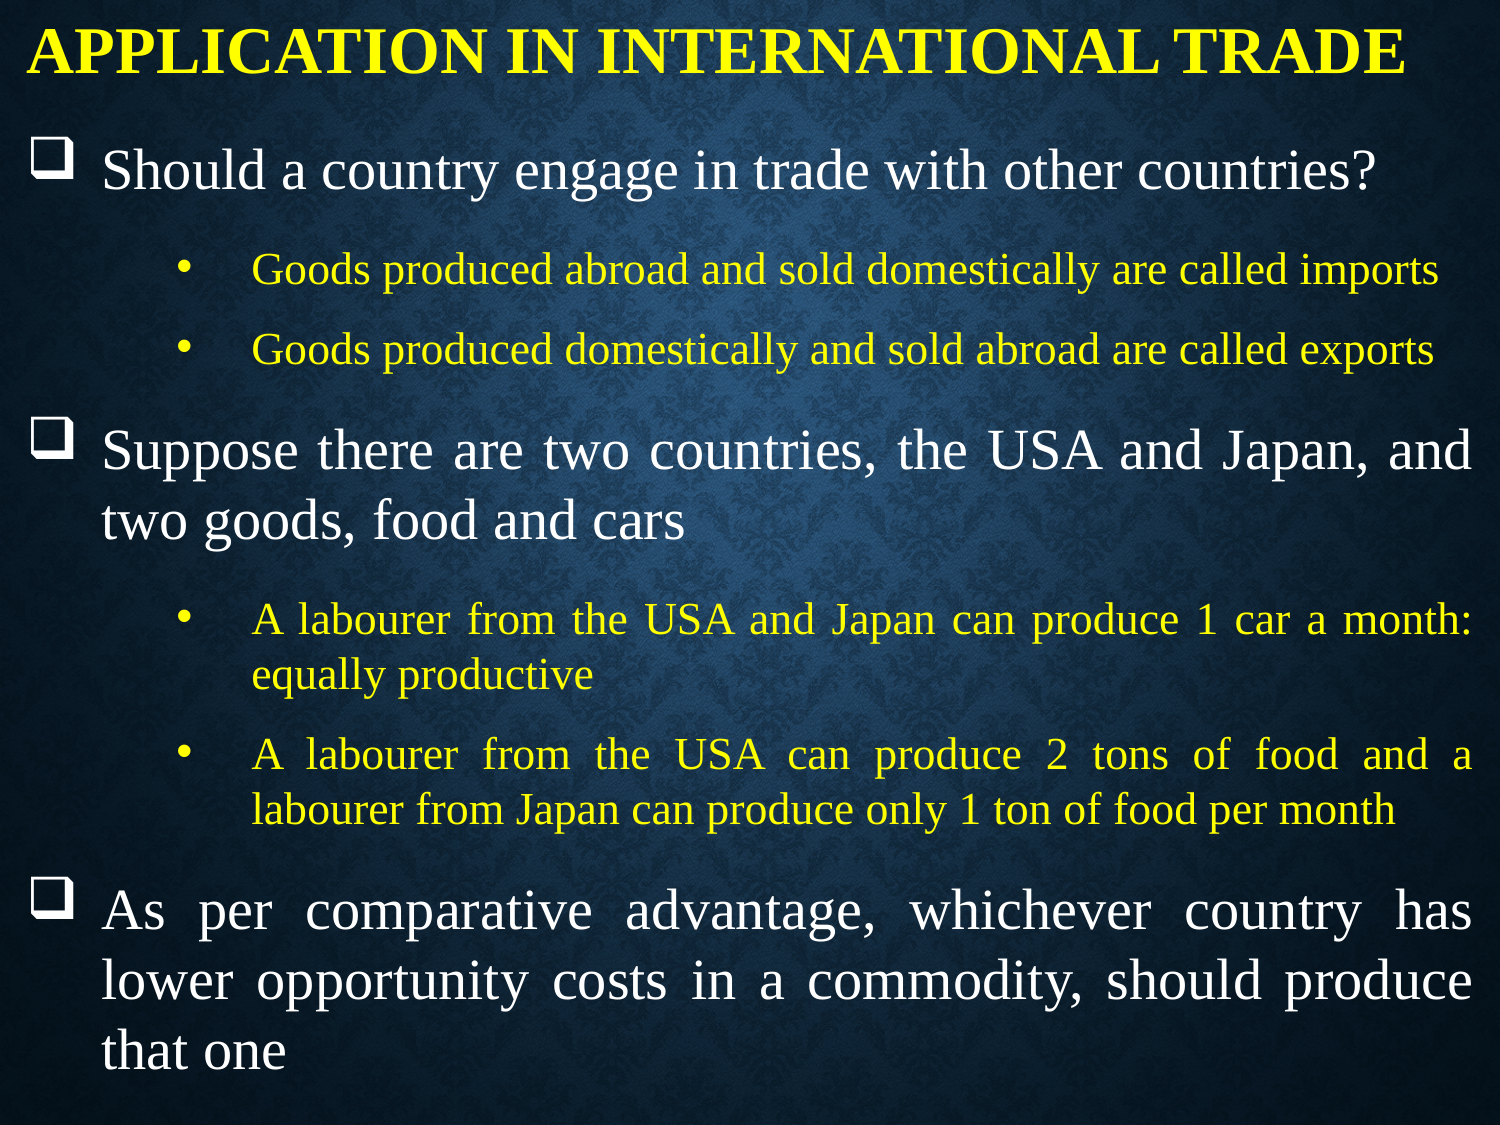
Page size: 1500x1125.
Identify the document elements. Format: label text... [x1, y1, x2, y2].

text_box APPLICATION IN INTERNATIONAL TRADE [11, 0, 1489, 95]
text_box Should a country engage in trade with other countries? Goods produced abroad and sold domestically are called imports Goods produced domestically and sold abroad are called exports Suppose there are two countries, the USA and Japan, and two goods, food and cars A labourer from the USA and Japan can produce 1 car a month: equally productive A labourer from the USA can produce 2 tons of food and a labourer from Japan can produce only 1 ton of food per month As per comparative advantage, whichever country has lower opportunity costs in a commodity, should produce that one [11, 123, 1489, 1089]
